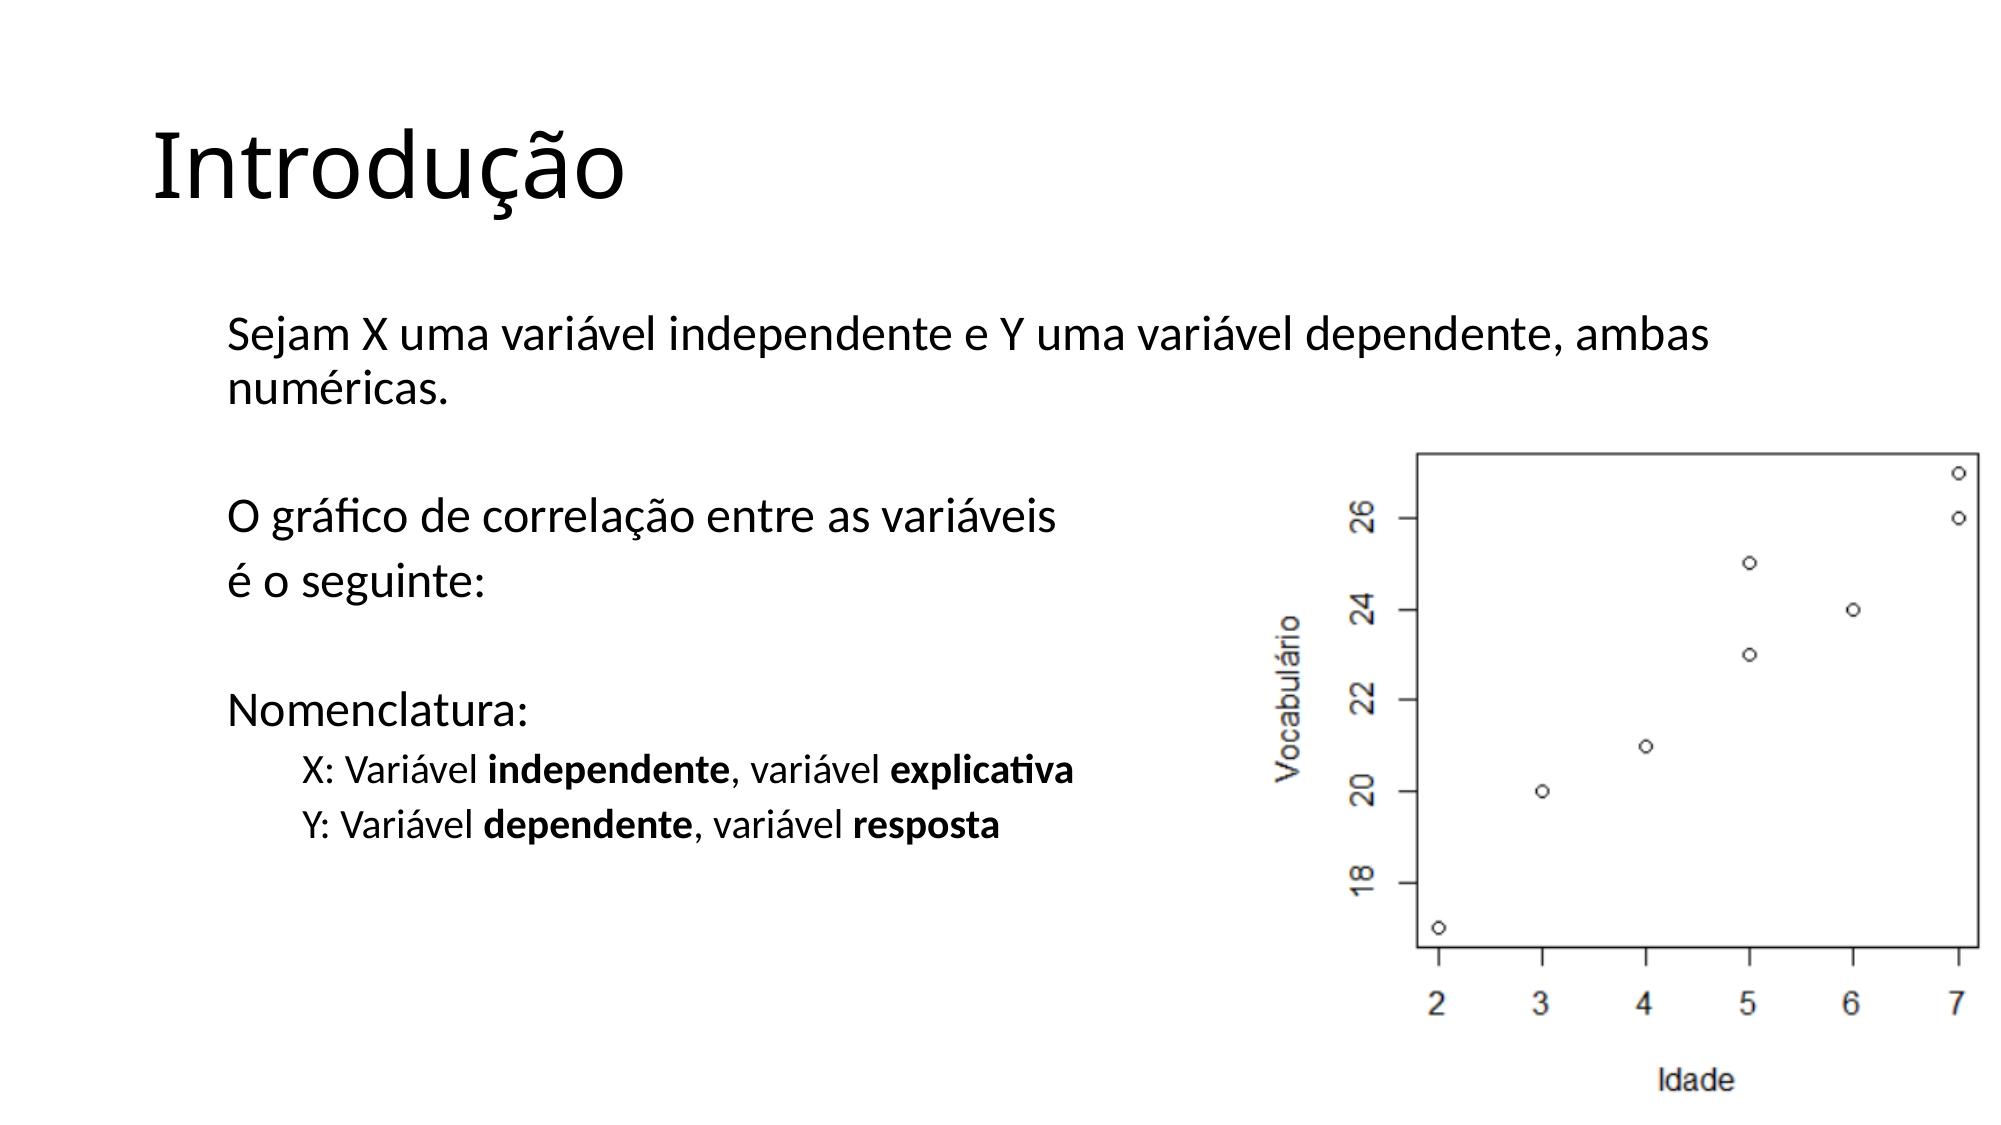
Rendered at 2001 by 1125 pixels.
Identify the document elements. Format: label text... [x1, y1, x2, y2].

title Introdução [137, 59, 1863, 278]
picture [1263, 401, 2000, 1105]
list Sejam X uma variável independente e Y uma variável dependente, ambas numéricas. O gráfico de correlação entre as variáveis é o seguinte: Nomenclatura: X: Variável independente, variável explicativa Y: Variável dependente, variável resposta [137, 299, 1863, 1014]
